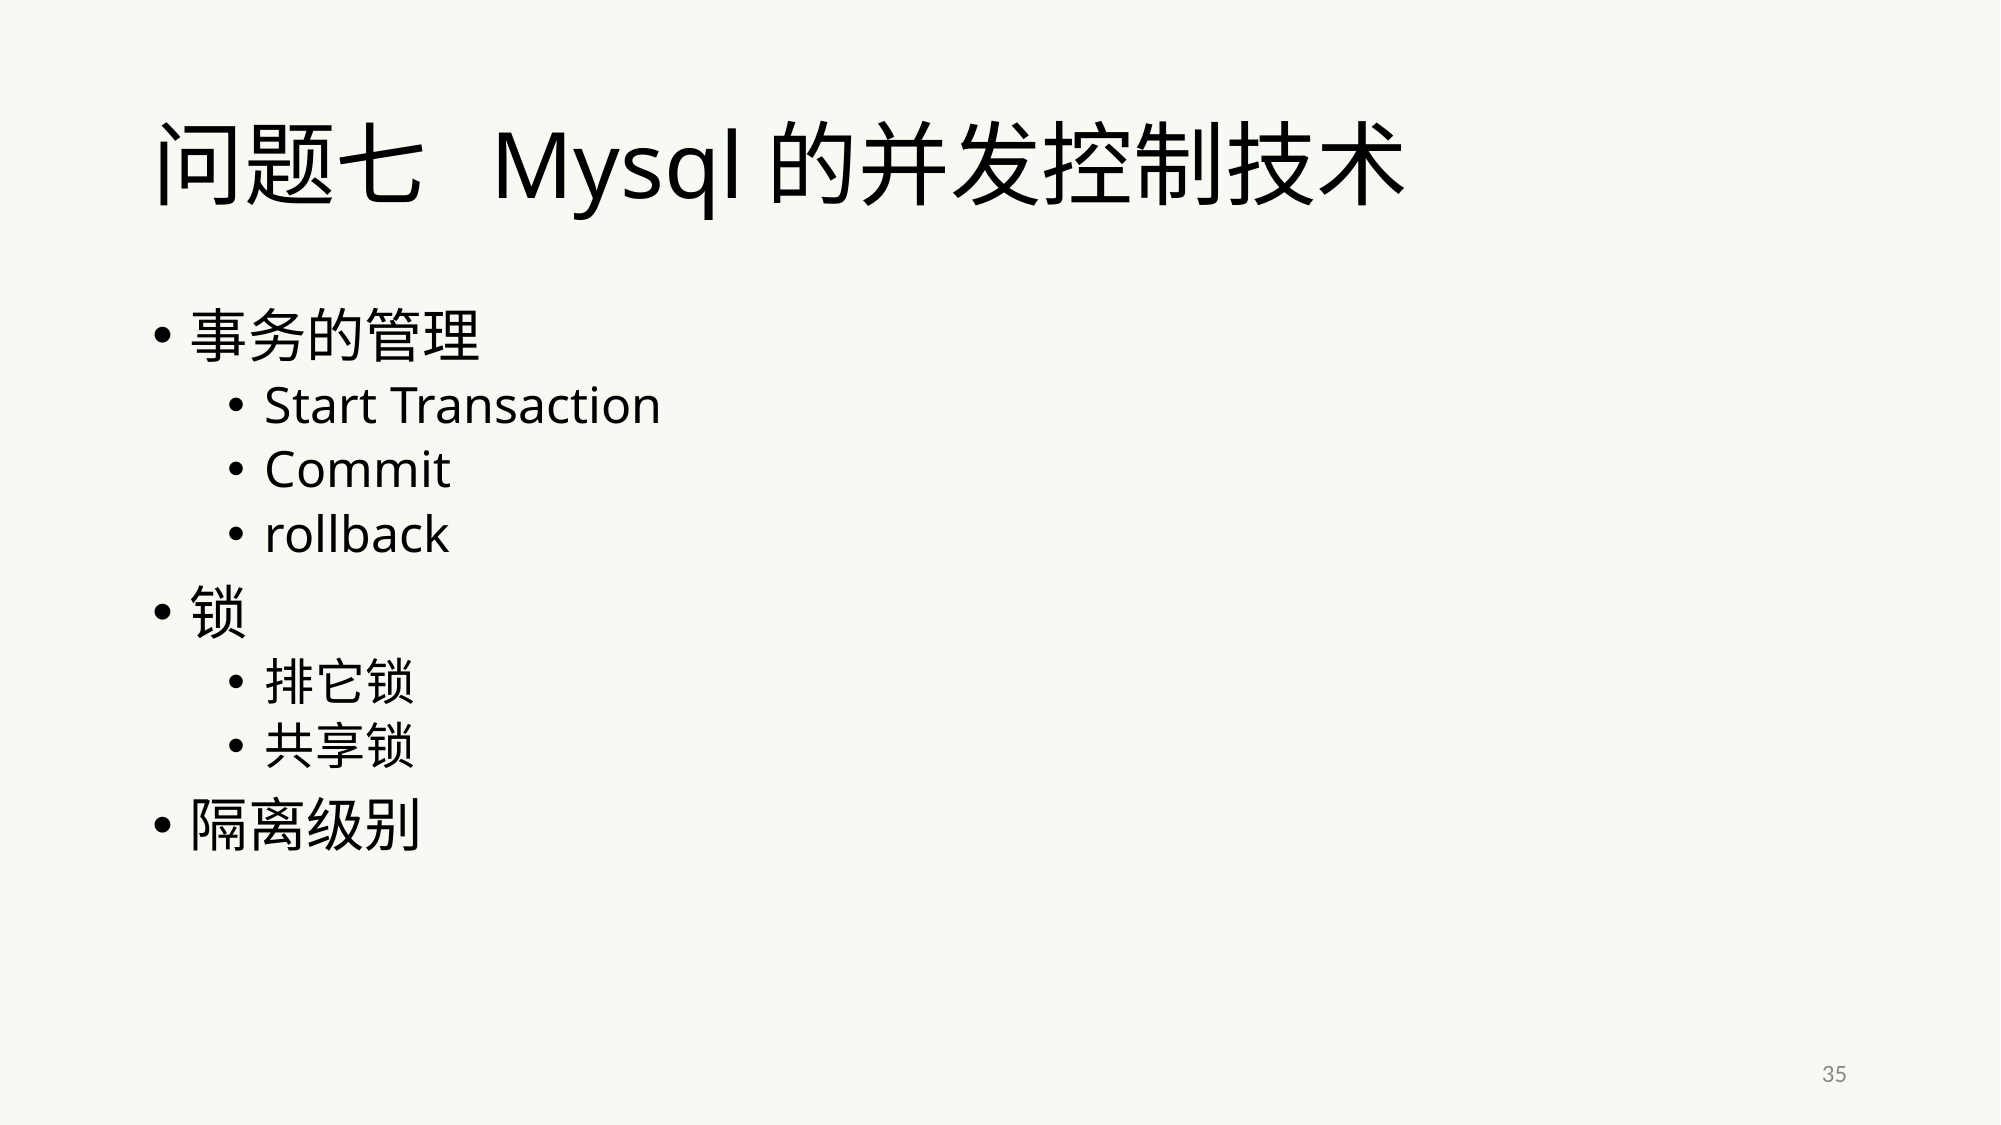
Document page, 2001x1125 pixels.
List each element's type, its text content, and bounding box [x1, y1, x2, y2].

slide_number 35 [1412, 1042, 1863, 1103]
list 事务的管理 Start Transaction Commit rollback 锁 排它锁 共享锁 隔离级别 [137, 299, 1863, 1014]
title 问题七 Mysql的并发控制技术 [137, 59, 1863, 278]
